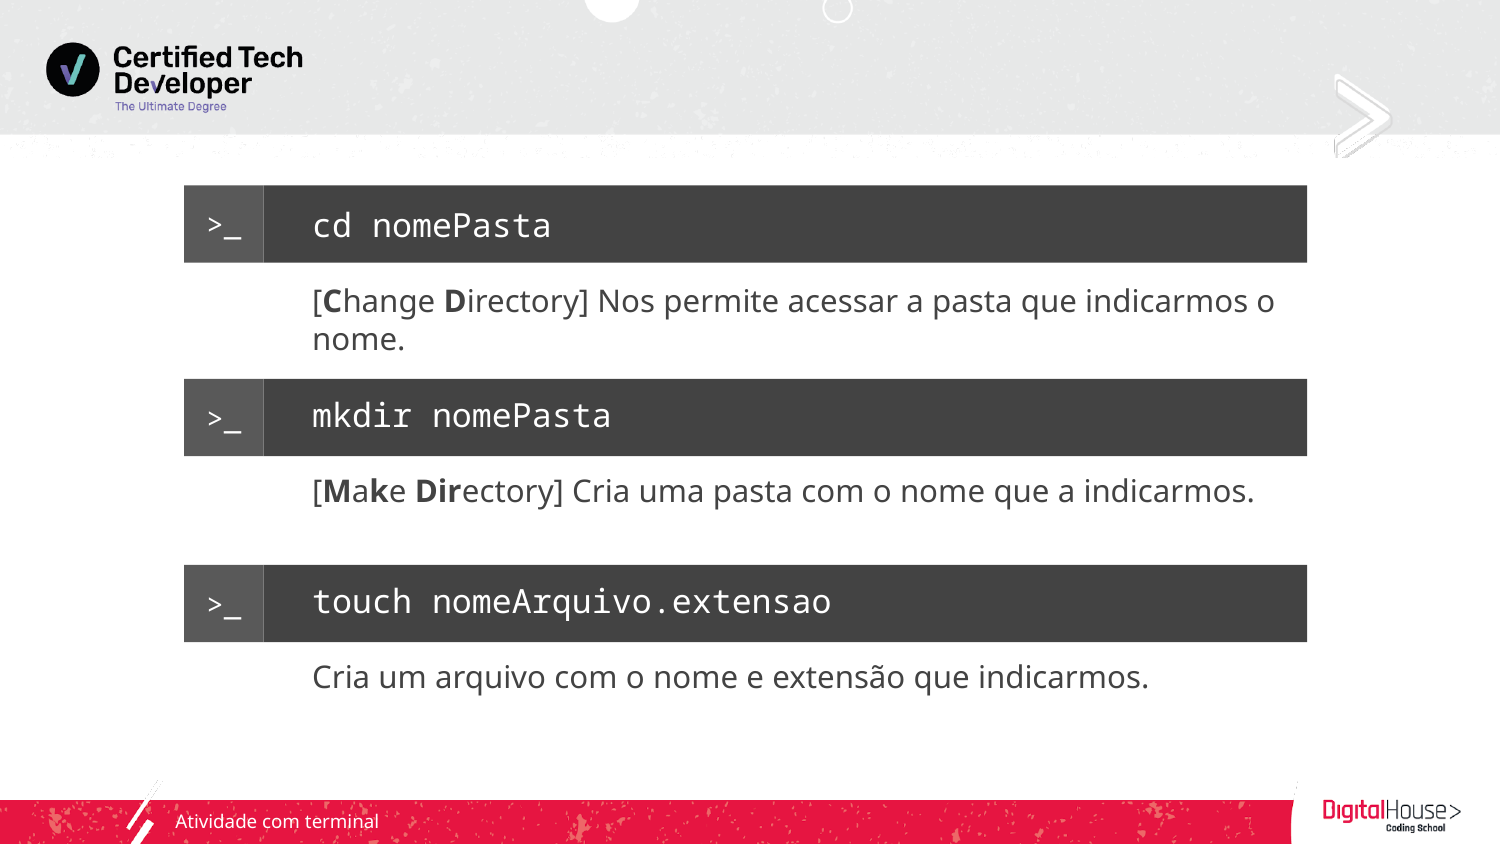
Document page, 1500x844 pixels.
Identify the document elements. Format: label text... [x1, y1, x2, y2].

text_box touch nomeArquivo.extensao Cria um arquivo com o nome e extensão que indicarmos. [297, 650, 1308, 800]
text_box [183, 185, 1308, 263]
text_box mkdir nomePasta [Make Directory] Cria uma pasta com o nome que a indicarmos. [297, 464, 1308, 564]
picture [0, 780, 1500, 844]
picture [0, 0, 1500, 158]
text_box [183, 564, 1308, 643]
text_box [183, 378, 1308, 457]
text_box cd nomePasta [Change Directory] Nos permite acessar a pasta que indicarmos o nome. [297, 270, 1308, 378]
